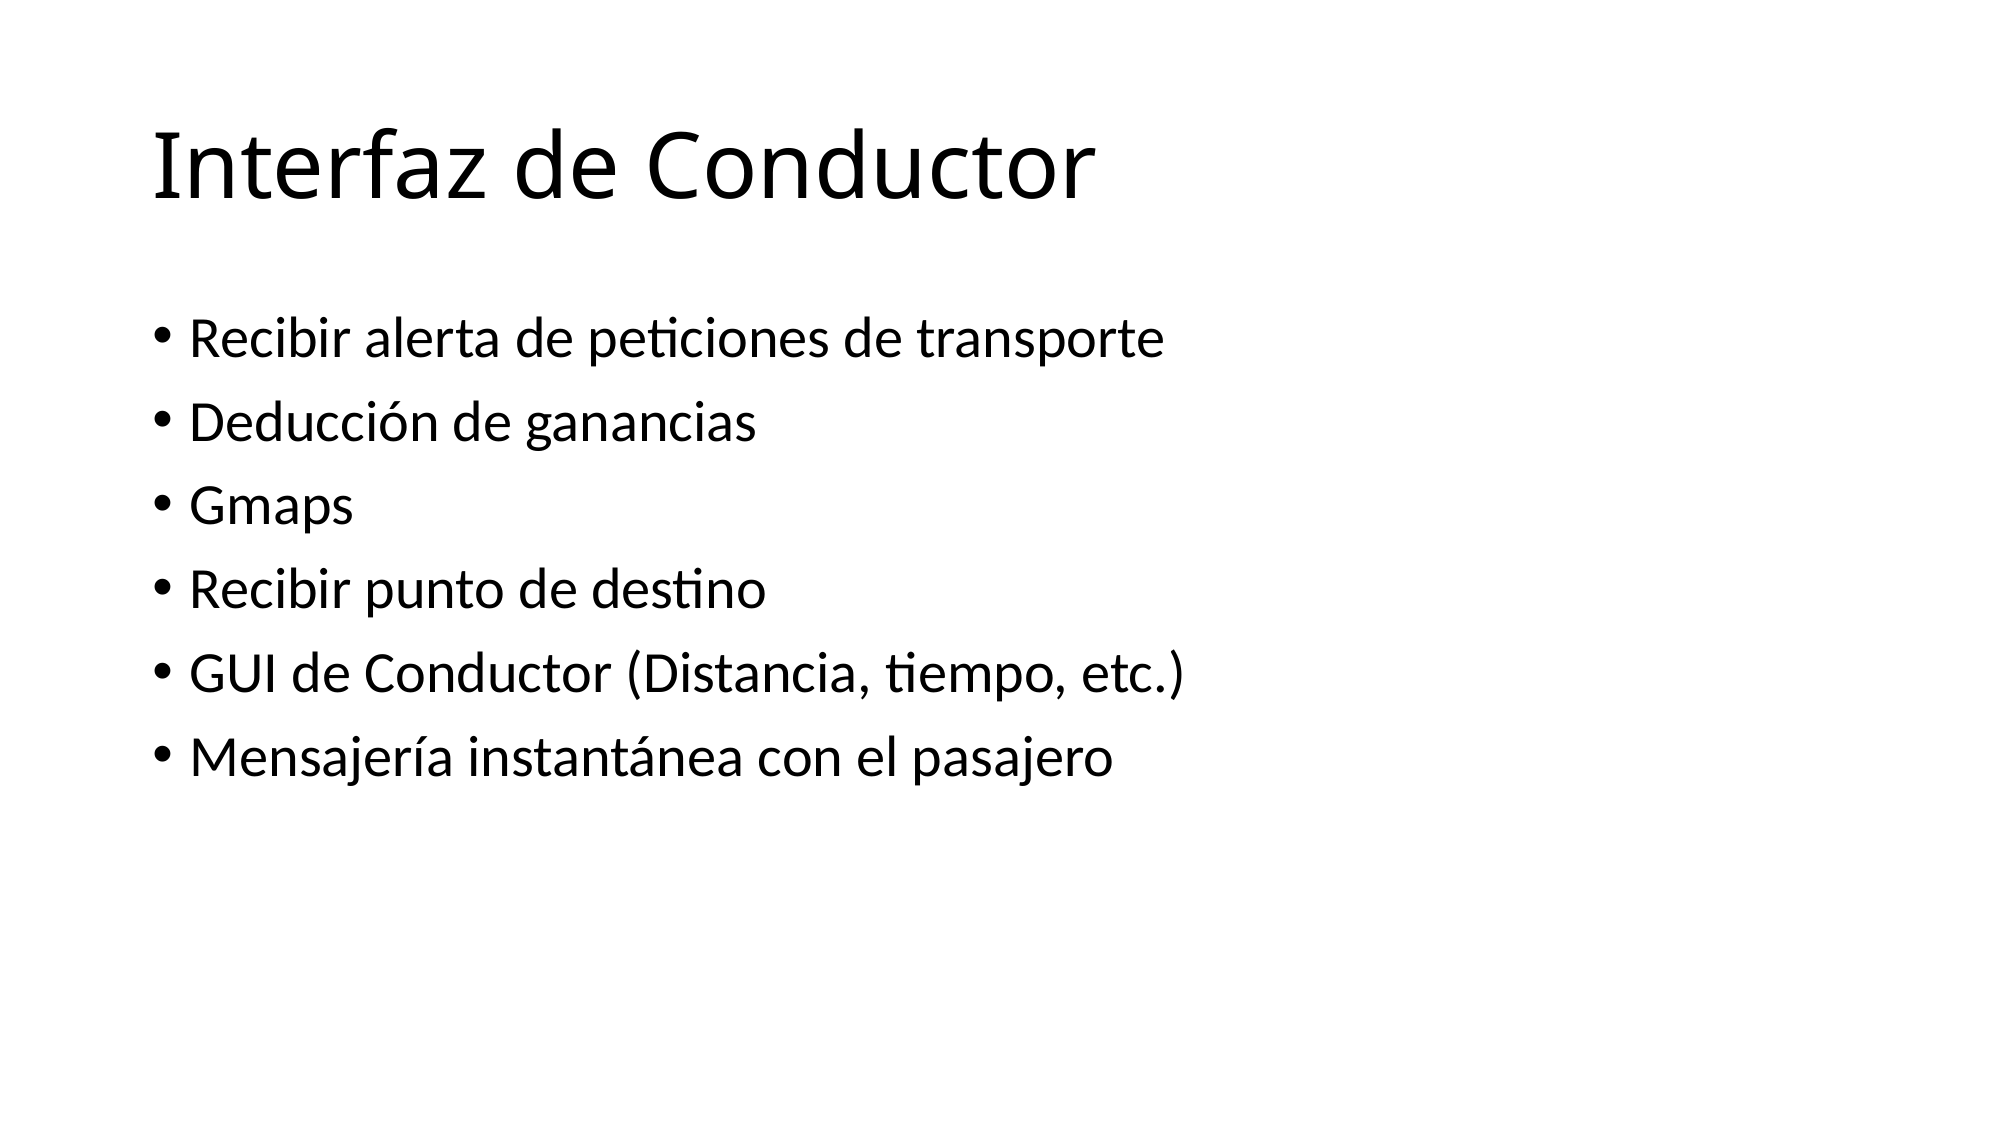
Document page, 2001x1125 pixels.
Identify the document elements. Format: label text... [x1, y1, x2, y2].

title Interfaz de Conductor [137, 59, 1863, 278]
list Recibir alerta de peticiones de transporte Deducción de ganancias Gmaps Recibir punto de destino GUI de Conductor (Distancia, tiempo, etc.) Mensajería instantánea con el pasajero [137, 299, 1863, 1014]
